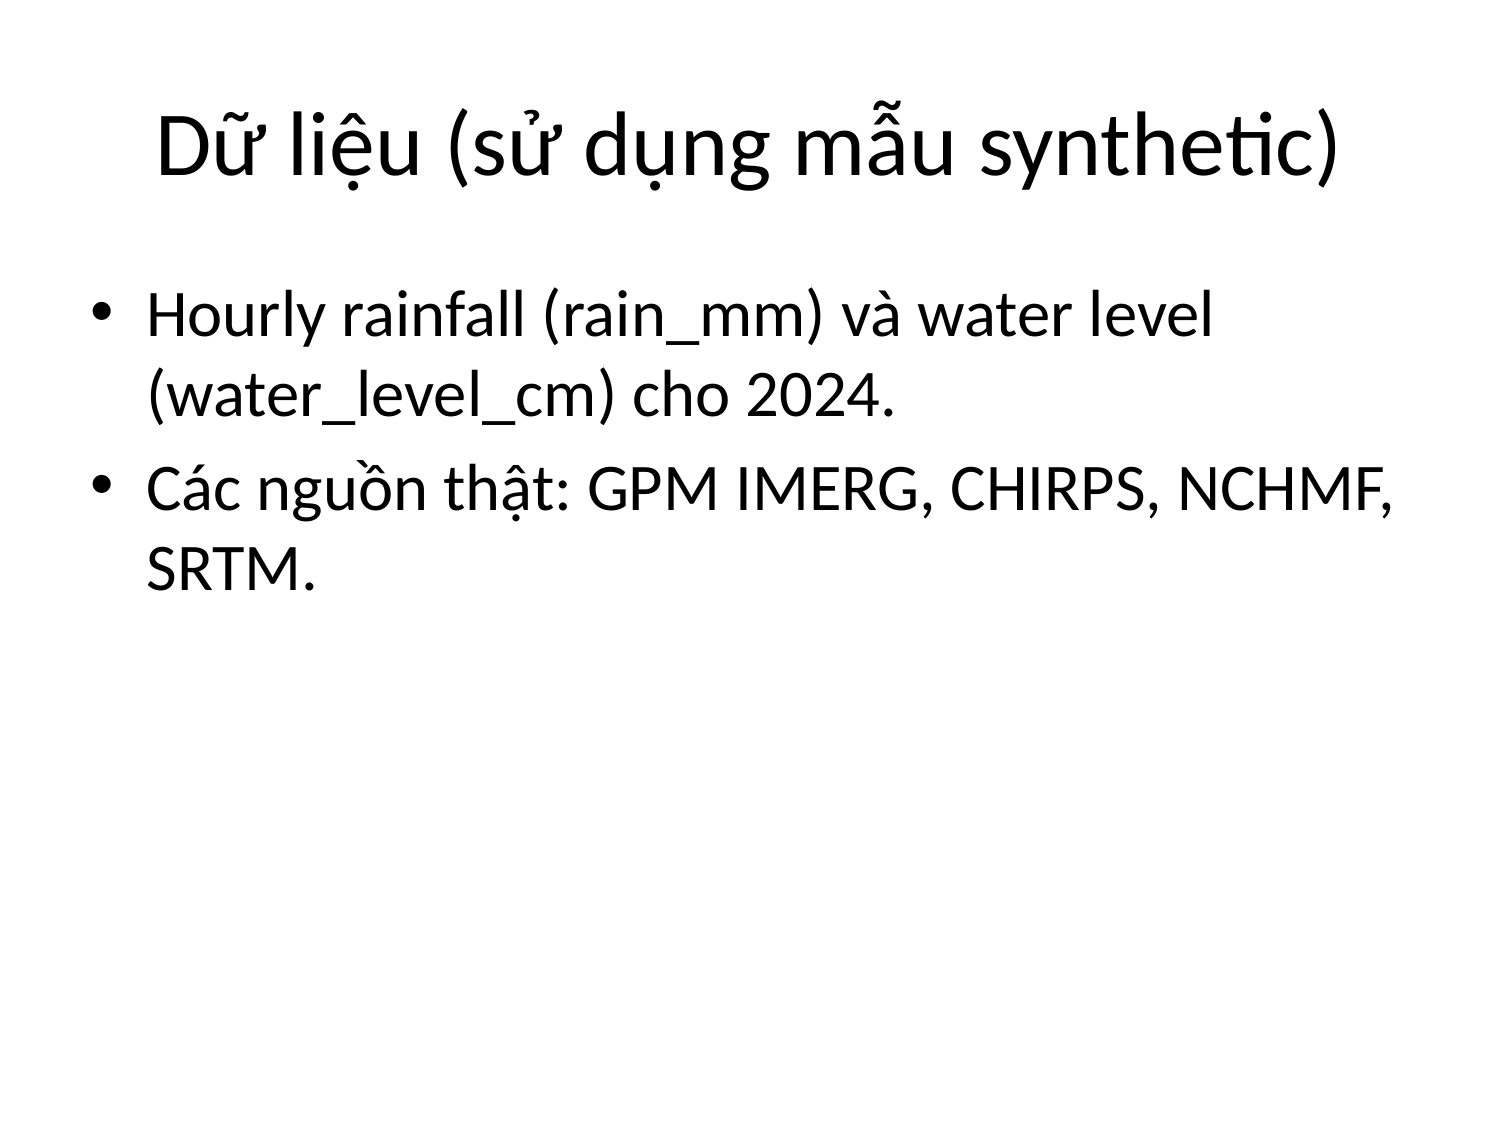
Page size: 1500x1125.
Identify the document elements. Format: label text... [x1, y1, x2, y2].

list Hourly rainfall (rain_mm) và water level (water_level_cm) cho 2024. Các nguồn thật: GPM IMERG, CHIRPS, NCHMF, SRTM. [75, 262, 1425, 1005]
title Dữ liệu (sử dụng mẫu synthetic) [75, 45, 1425, 233]
